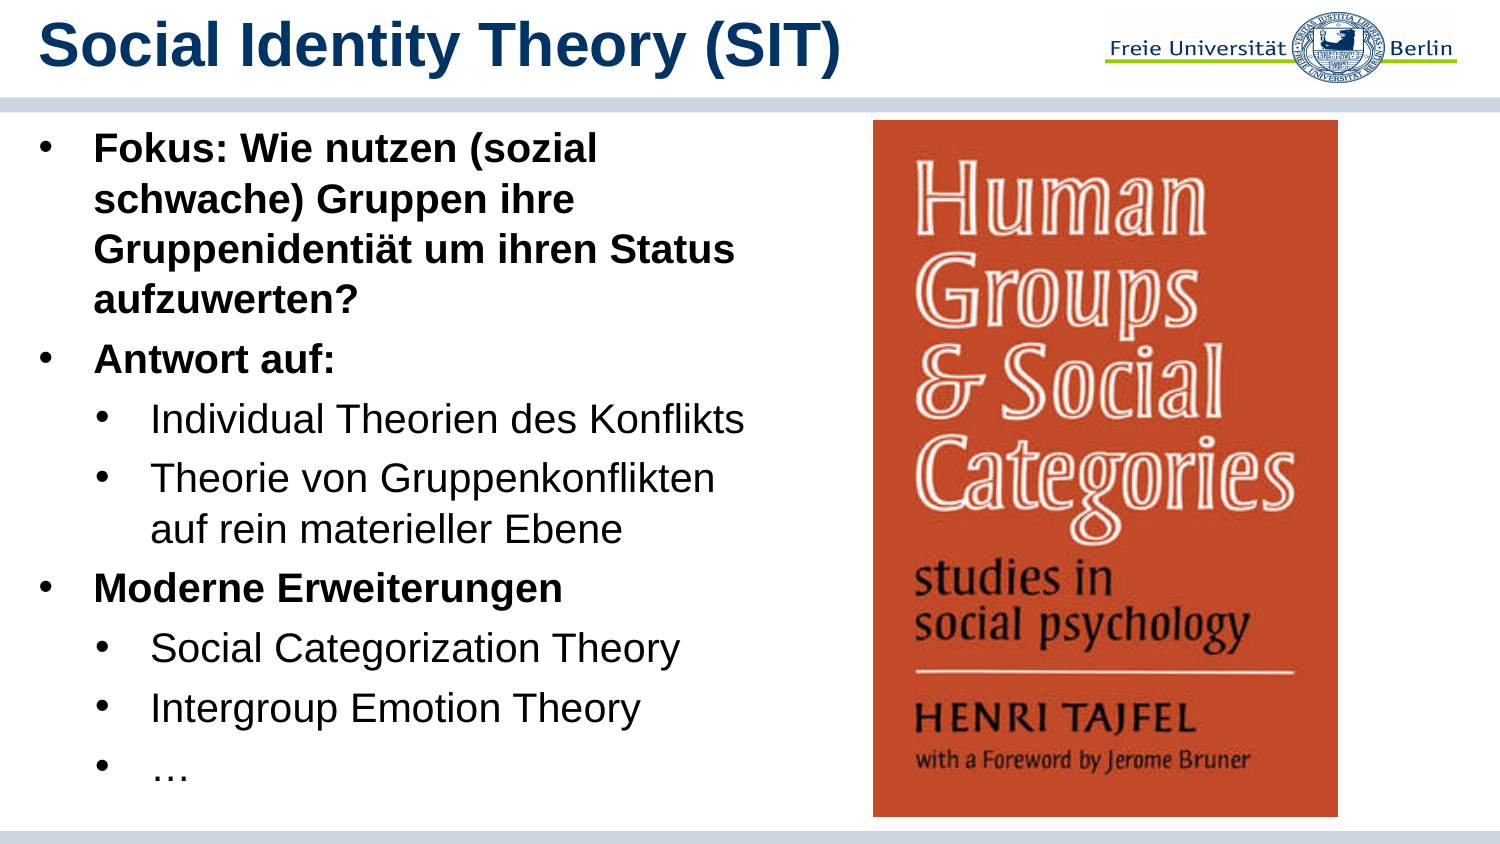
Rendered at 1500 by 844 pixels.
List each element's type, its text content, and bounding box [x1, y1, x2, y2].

list Fokus: Wie nutzen (sozial schwache) Gruppen ihre Gruppenidentiät um ihren Status aufzuwerten? Antwort auf: Individual Theorien des Konflikts Theorie von Gruppenkonflikten auf rein materieller Ebene Moderne Erweiterungen Social Categorization Theory Intergroup Emotion Theory … [38, 120, 751, 817]
picture [1105, 12, 1457, 83]
picture [873, 120, 1338, 817]
title Social Identity Theory (SIT) [38, 12, 1098, 83]
